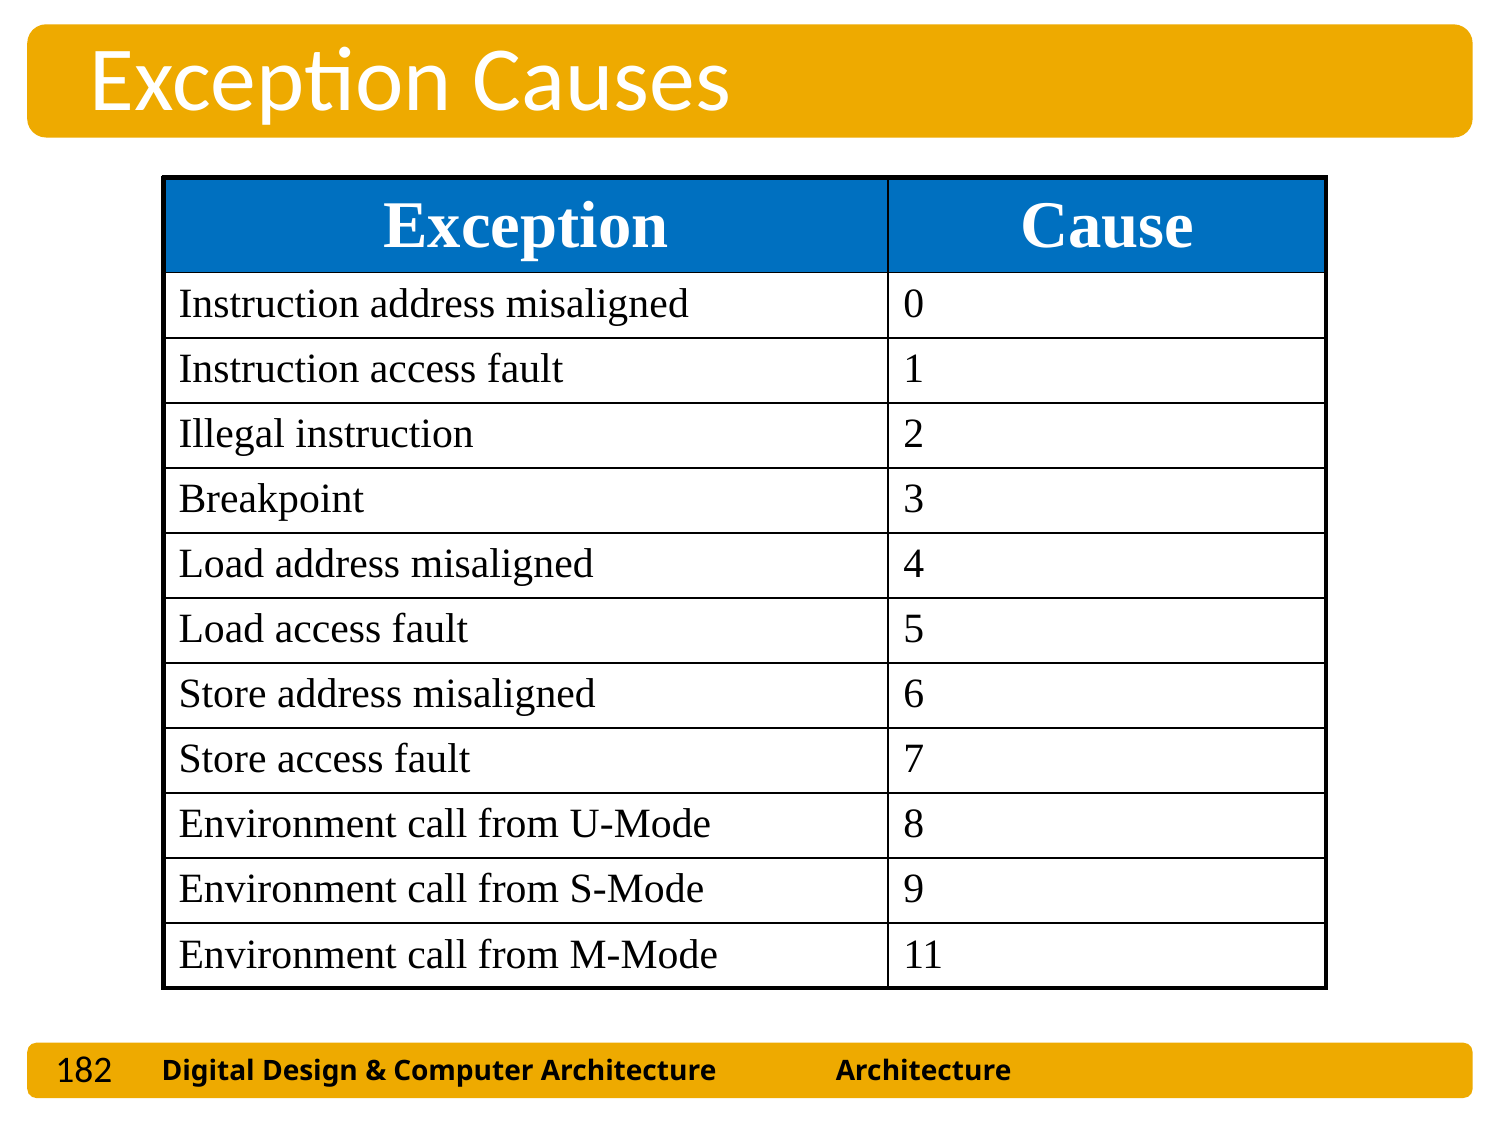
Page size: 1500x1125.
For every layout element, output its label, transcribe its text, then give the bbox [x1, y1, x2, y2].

table_header Exception [166, 180, 887, 266]
table_cell 6 [889, 635, 1324, 695]
slide_number 182 [40, 1037, 164, 1096]
table_cell 7 [889, 697, 1324, 756]
table_cell Store address misaligned [166, 635, 887, 695]
table_cell Instruction address misaligned [166, 268, 887, 327]
table_cell 9 [889, 819, 1324, 879]
table_cell Illegal instruction [166, 390, 887, 450]
table_cell Breakpoint [166, 451, 887, 511]
table_cell 0 [889, 268, 1324, 327]
table_cell 8 [889, 758, 1324, 817]
table_cell Store access fault [166, 697, 887, 756]
table_cell Environment call from M-Mode [166, 881, 887, 939]
table_cell 5 [889, 574, 1324, 634]
table_cell 2 [889, 390, 1324, 450]
table_cell 4 [889, 513, 1324, 572]
table_cell 1 [889, 329, 1324, 388]
table_cell Environment call from U-Mode [166, 758, 887, 817]
table_header Cause [889, 180, 1324, 266]
table_cell 3 [889, 451, 1324, 511]
text_box Exception Causes [74, 11, 1438, 136]
table_cell Load address misaligned [166, 513, 887, 572]
table_cell Environment call from S-Mode [166, 819, 887, 879]
table_cell Load access fault [166, 574, 887, 634]
table_cell Instruction access fault [166, 329, 887, 388]
table_cell 11 [889, 881, 1324, 939]
